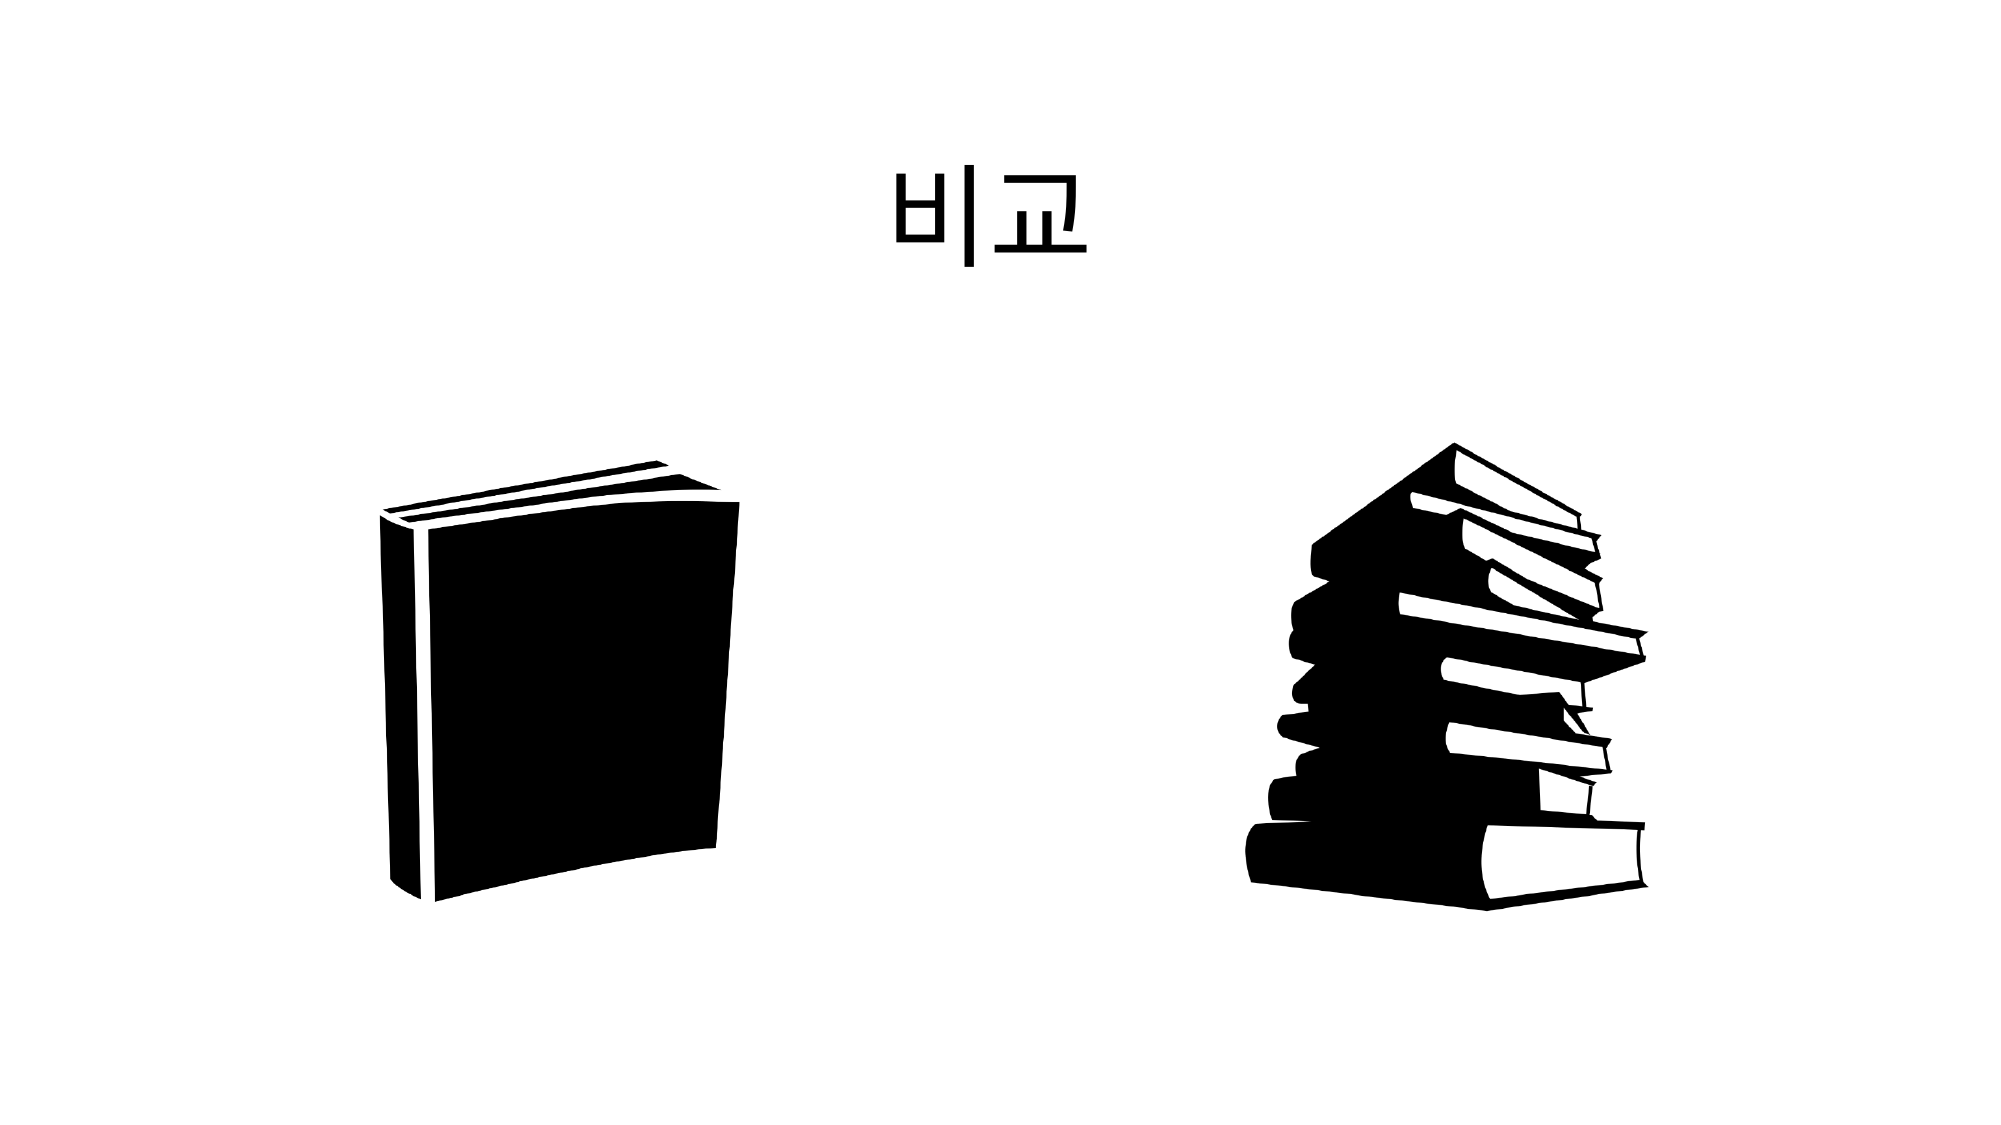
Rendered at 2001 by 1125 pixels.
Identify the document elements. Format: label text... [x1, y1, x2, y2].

picture [329, 451, 787, 909]
picture [1179, 413, 1712, 946]
title 비교 [126, 113, 1852, 331]
